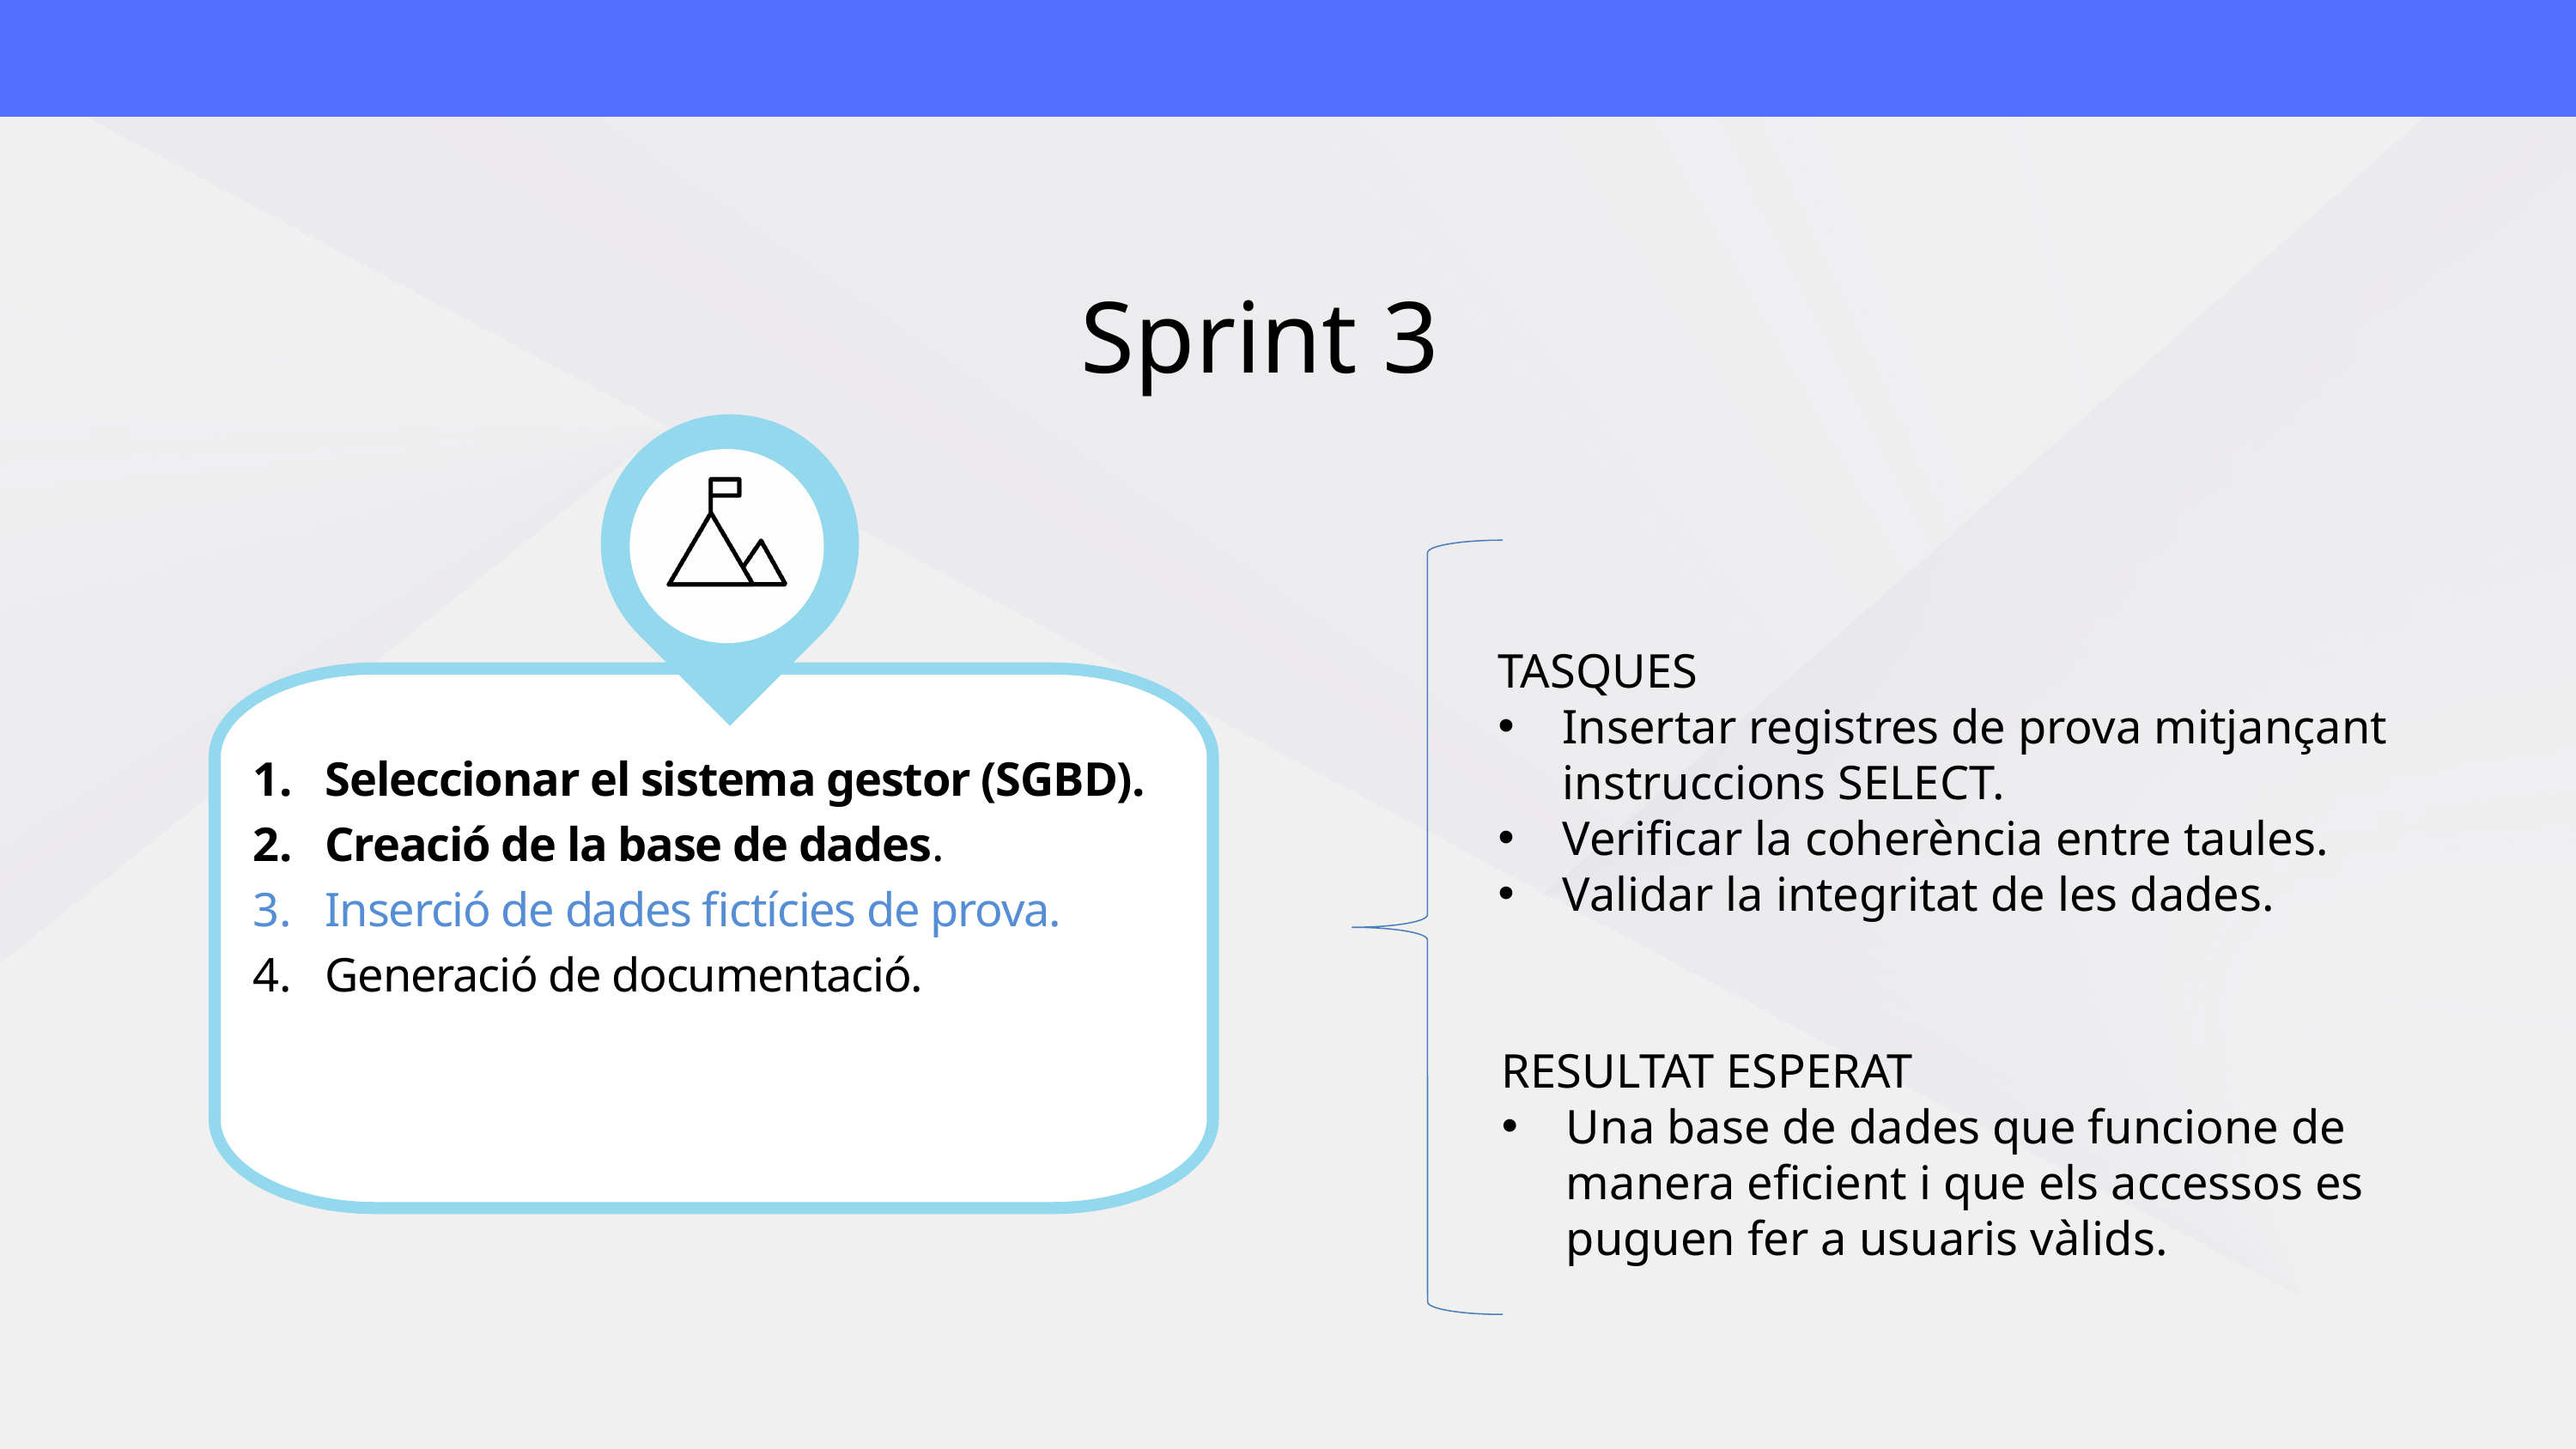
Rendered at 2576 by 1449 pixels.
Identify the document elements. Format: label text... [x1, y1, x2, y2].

text_box [1352, 539, 1503, 1316]
text_box [0, 126, 2576, 1449]
text_box Sprint 3 [285, 274, 2235, 393]
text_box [600, 414, 860, 673]
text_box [214, 668, 1213, 1209]
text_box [0, 0, 2576, 118]
text_box TASQUES Insertar registres de prova mitjançant instruccions SELECT. Verificar la coherència entre taules. Validar la integritat de les dades. [1485, 634, 2430, 927]
text_box RESULTAT ESPERAT Una base de dades que funcione de manera eficient i que els accessos es puguen fer a usuaris vàlids. [1489, 1035, 2434, 1271]
